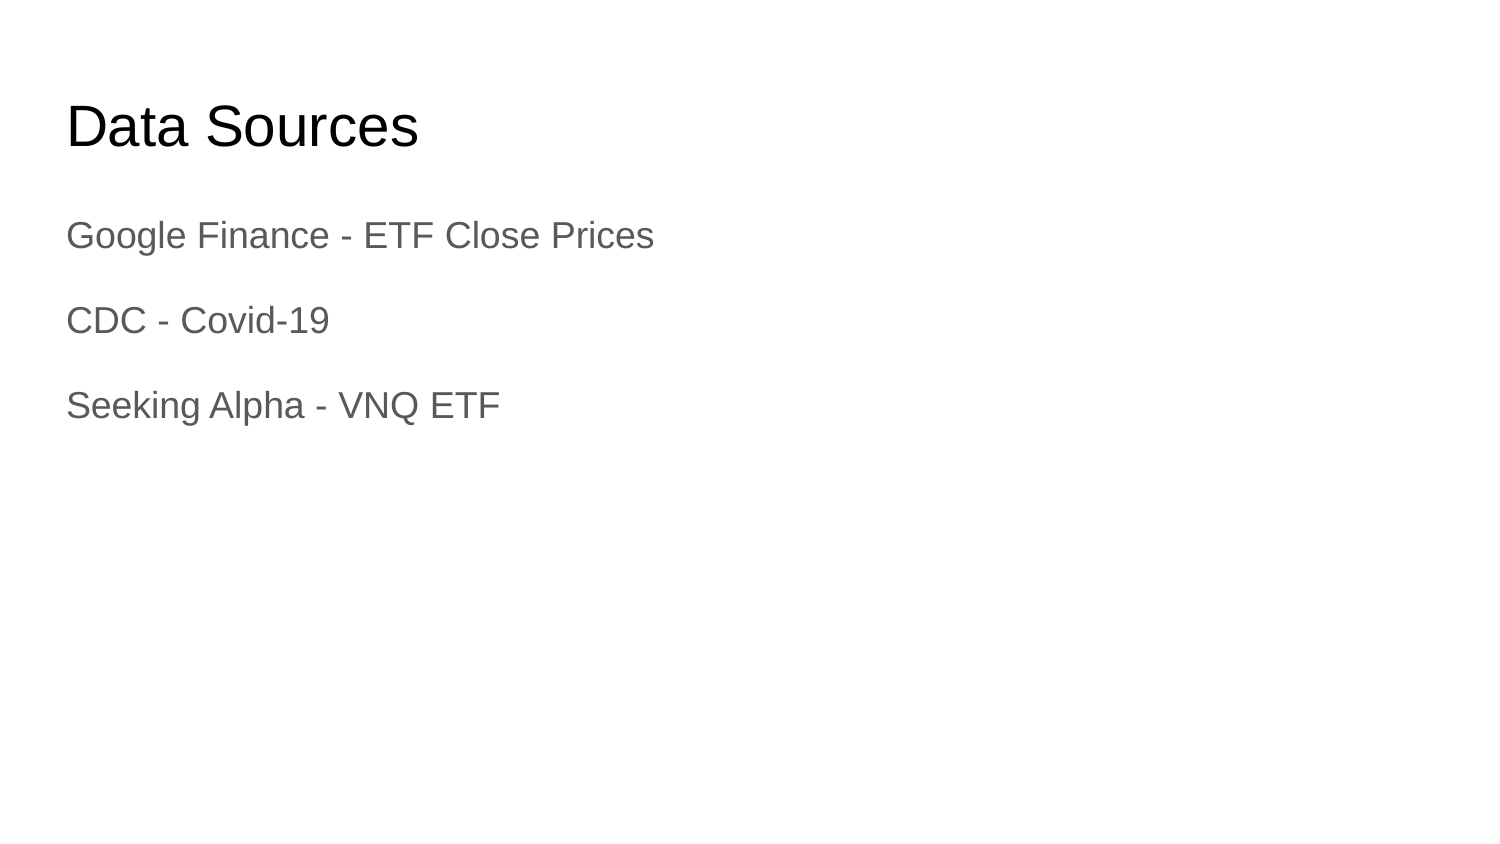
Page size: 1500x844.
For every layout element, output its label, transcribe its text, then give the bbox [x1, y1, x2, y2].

title Data Sources [51, 72, 1449, 167]
list Google Finance - ETF Close Prices CDC - Covid-19 Seeking Alpha - VNQ ETF [51, 189, 1449, 750]
